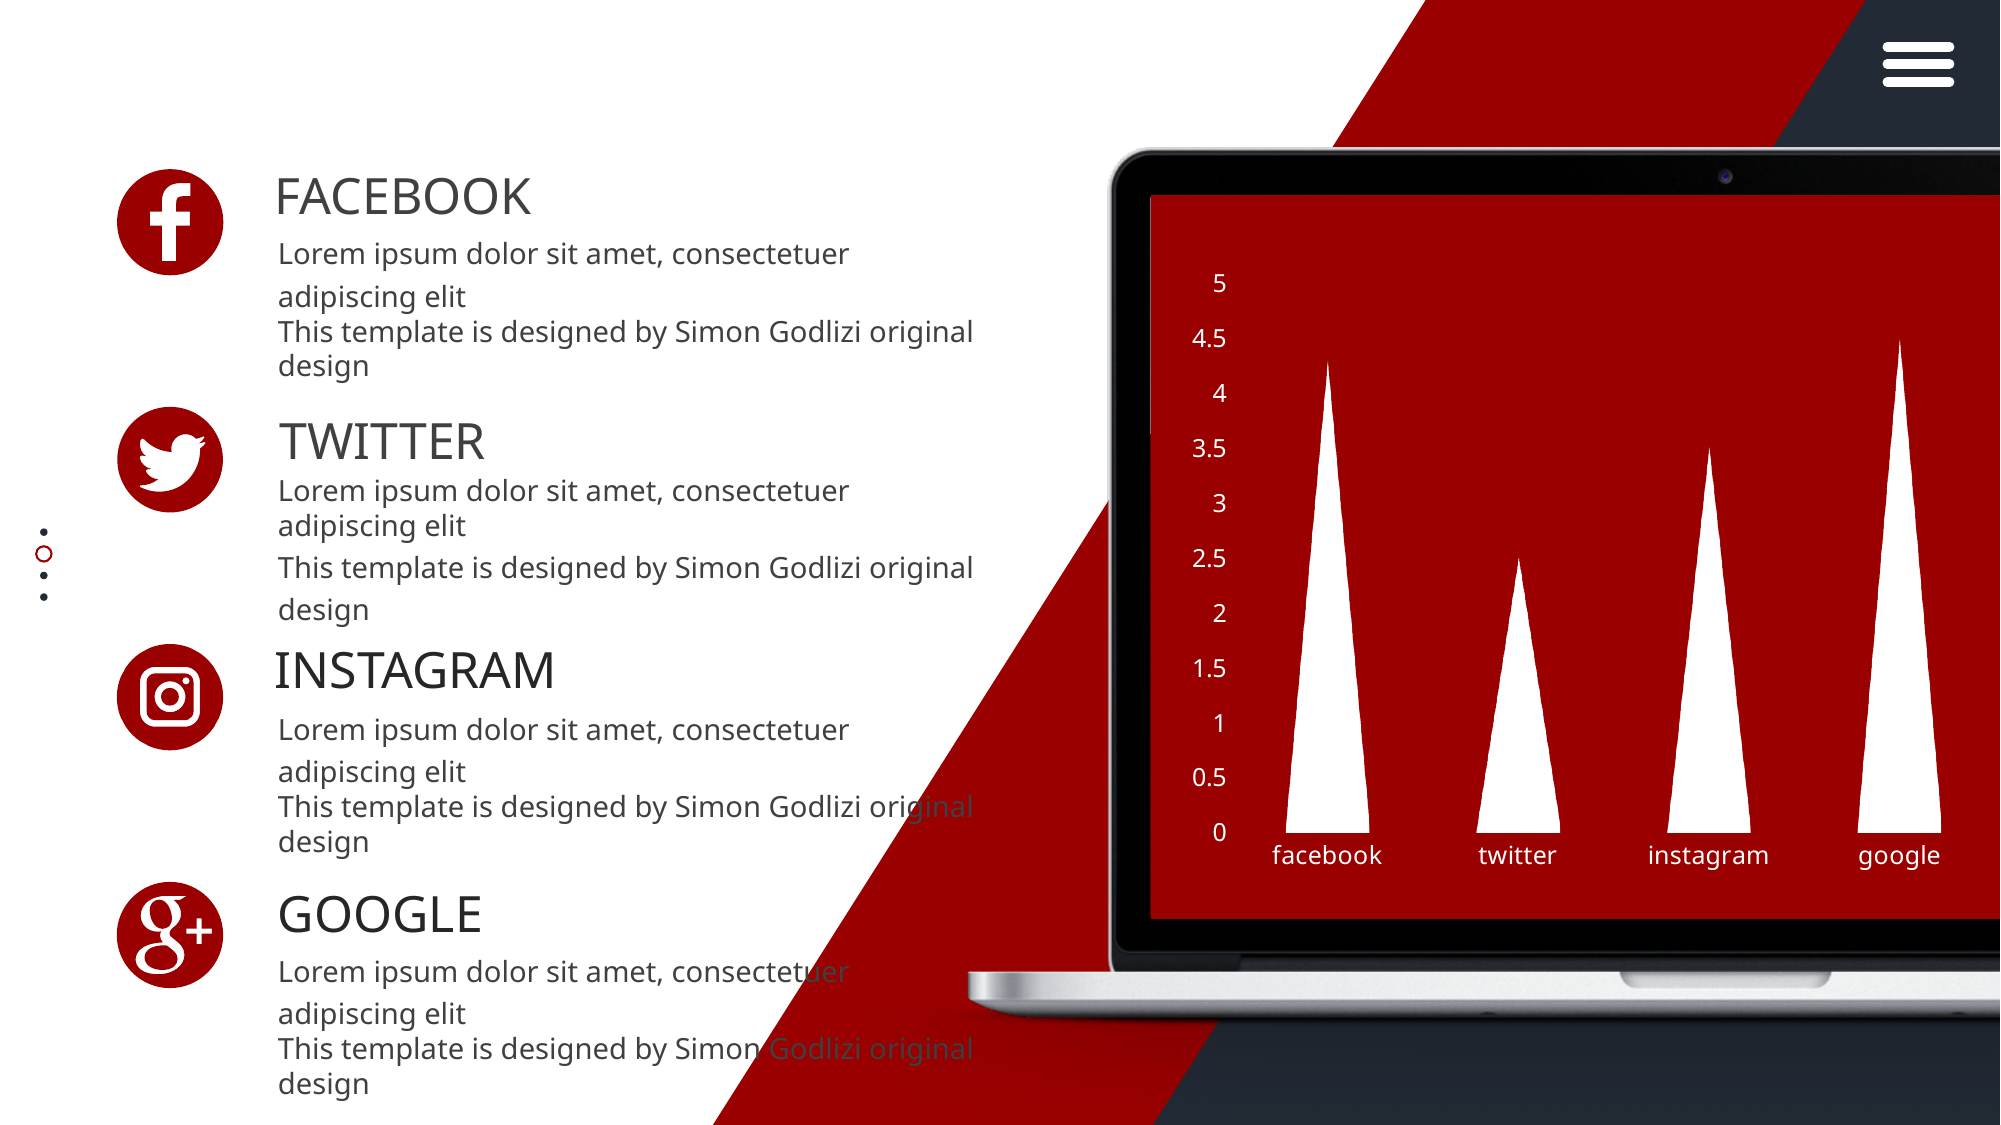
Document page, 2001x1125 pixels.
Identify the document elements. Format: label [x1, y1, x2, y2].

text_box [866, 147, 2000, 1125]
text_box [117, 138, 1057, 315]
text_box [36, 528, 52, 601]
text_box [116, 857, 866, 1033]
text_box [1887, 46, 1950, 83]
text_box [1331, 0, 1867, 147]
text_box [1775, 0, 2000, 147]
text_box [116, 613, 866, 790]
text_box [117, 383, 866, 559]
text_box [711, 1033, 866, 1125]
